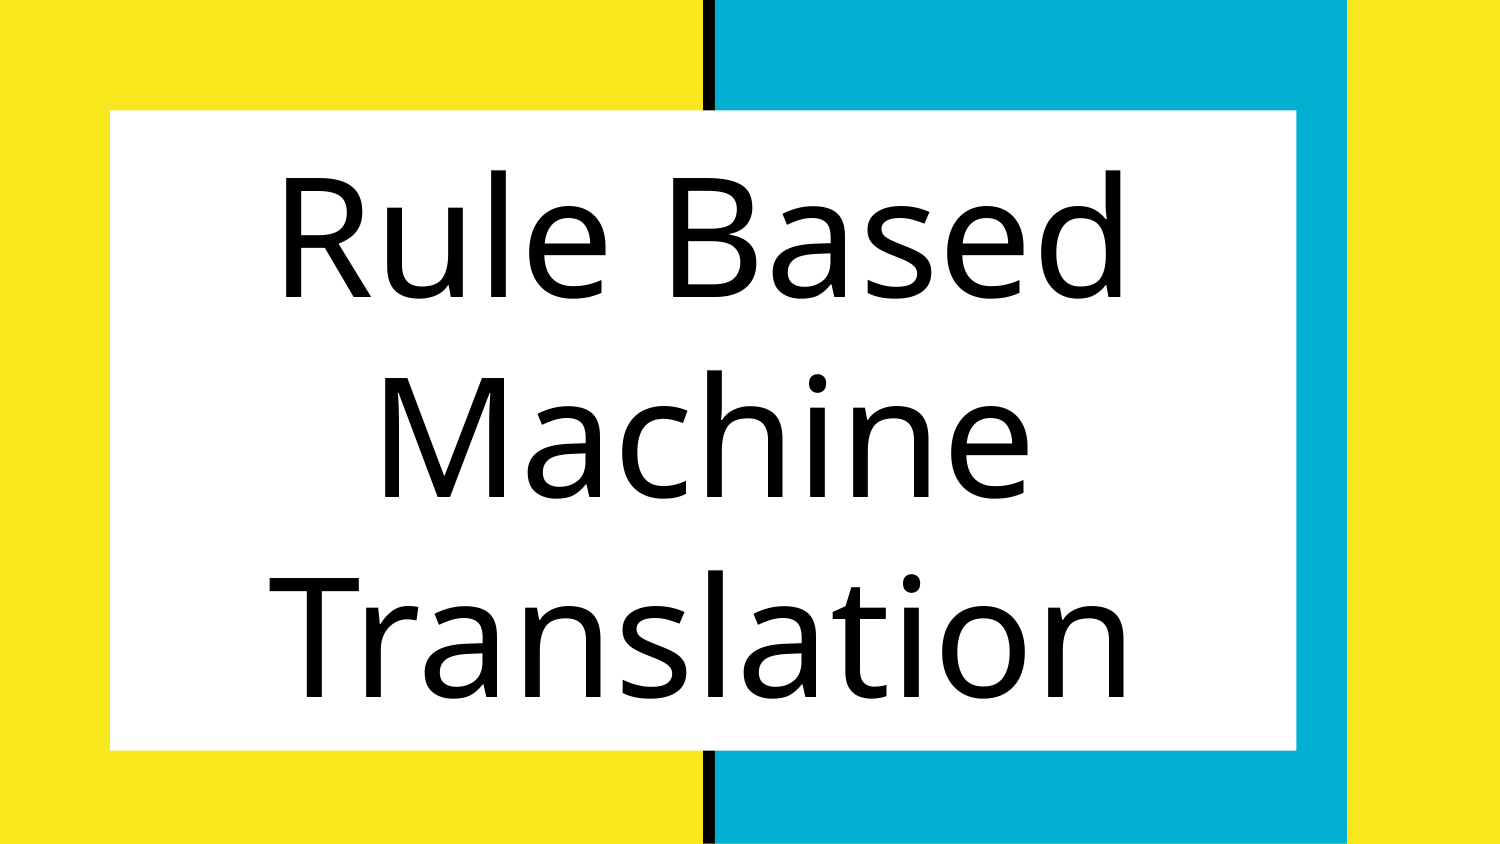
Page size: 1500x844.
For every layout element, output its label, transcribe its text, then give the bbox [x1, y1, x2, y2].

title Rule Based Machine Translation [110, 110, 1297, 751]
